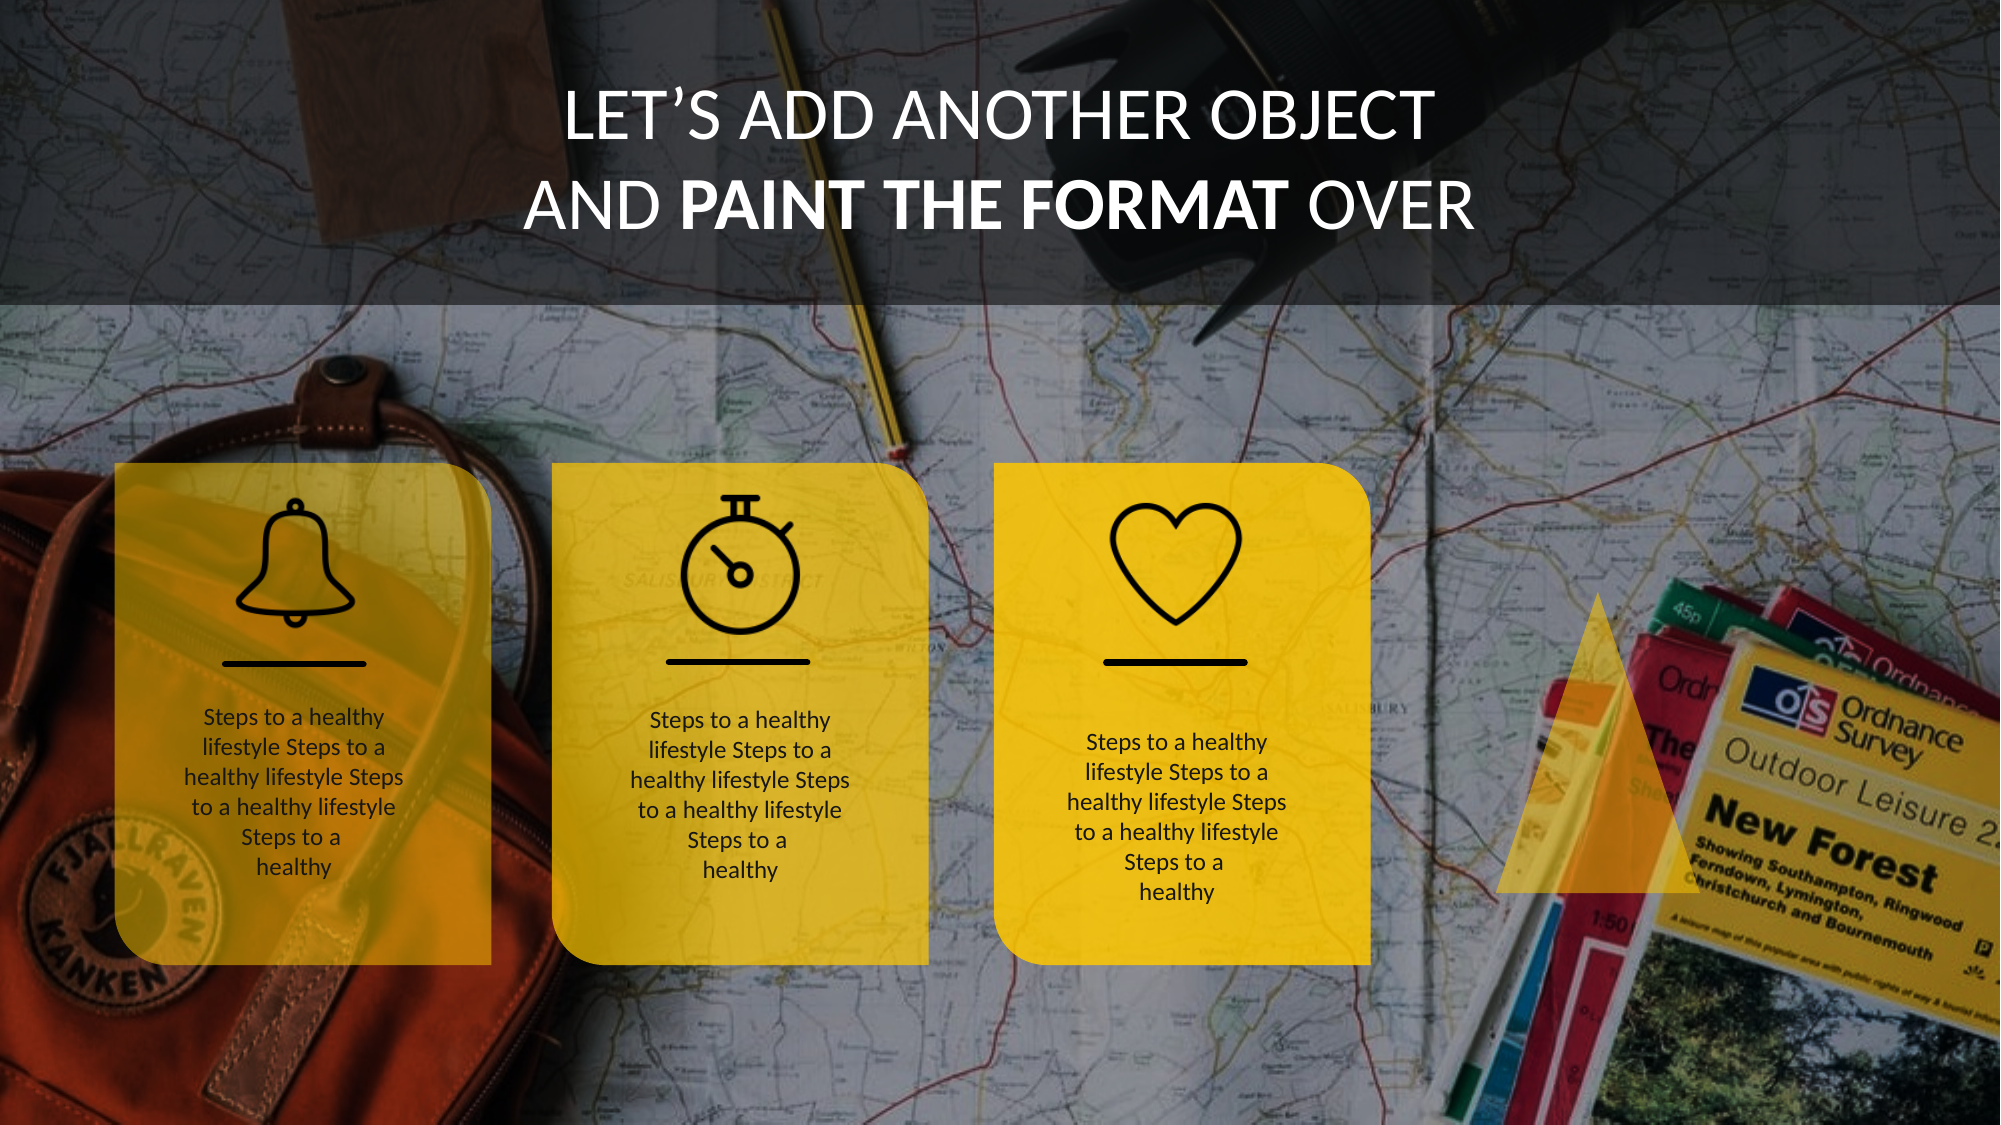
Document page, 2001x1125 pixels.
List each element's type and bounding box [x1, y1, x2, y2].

text_box [551, 462, 929, 966]
picture [0, 0, 2000, 1125]
text_box [993, 462, 1371, 966]
text_box [114, 462, 492, 966]
